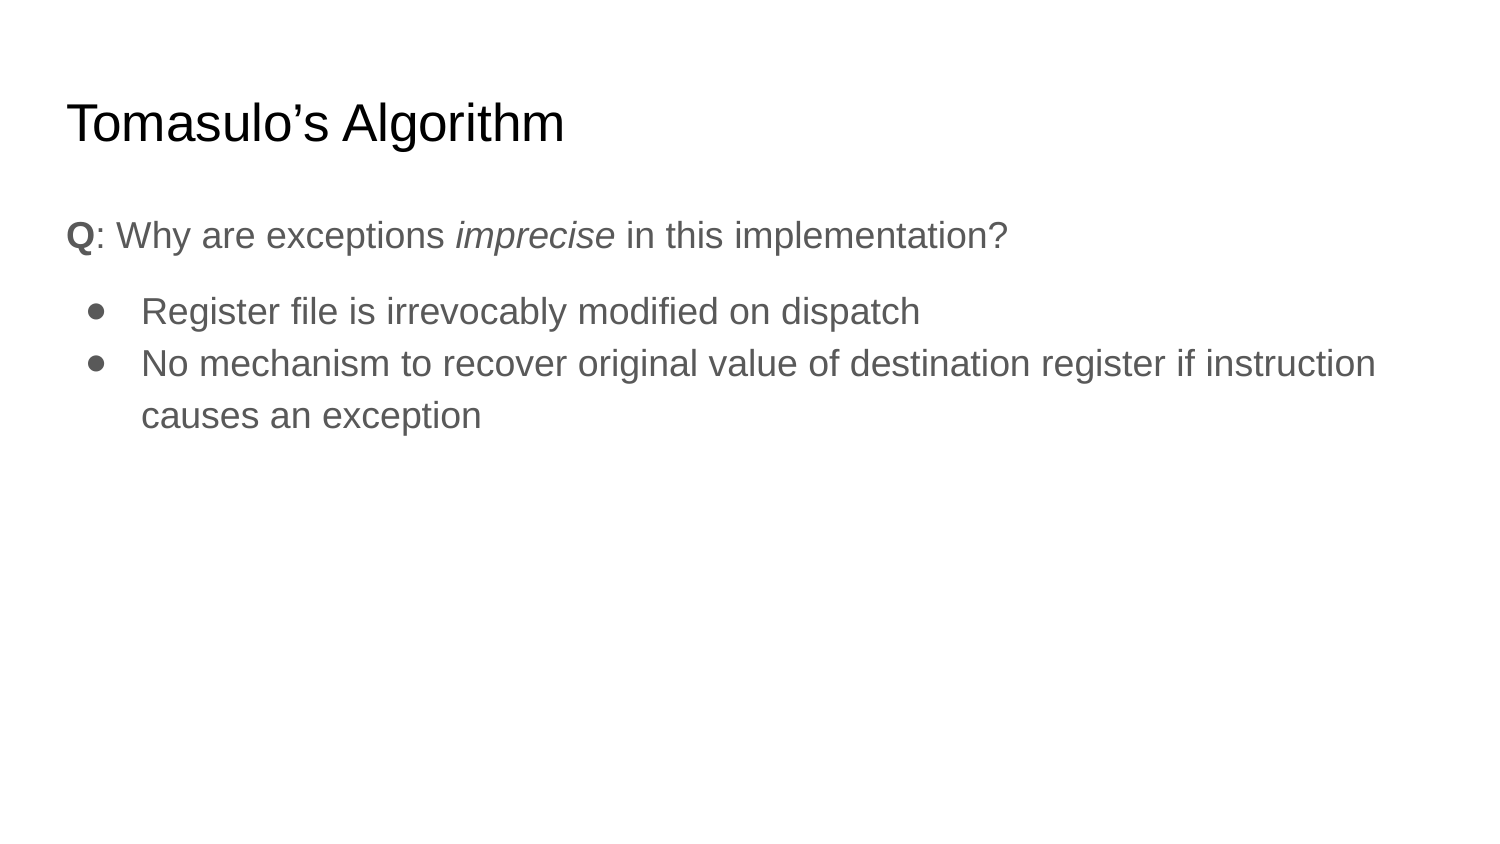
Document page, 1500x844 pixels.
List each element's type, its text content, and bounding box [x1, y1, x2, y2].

list Q: Why are exceptions imprecise in this implementation? Register file is irrevocably modified on dispatch No mechanism to recover original value of destination register if instruction causes an exception [51, 189, 1449, 750]
title Tomasulo’s Algorithm [51, 72, 1449, 167]
